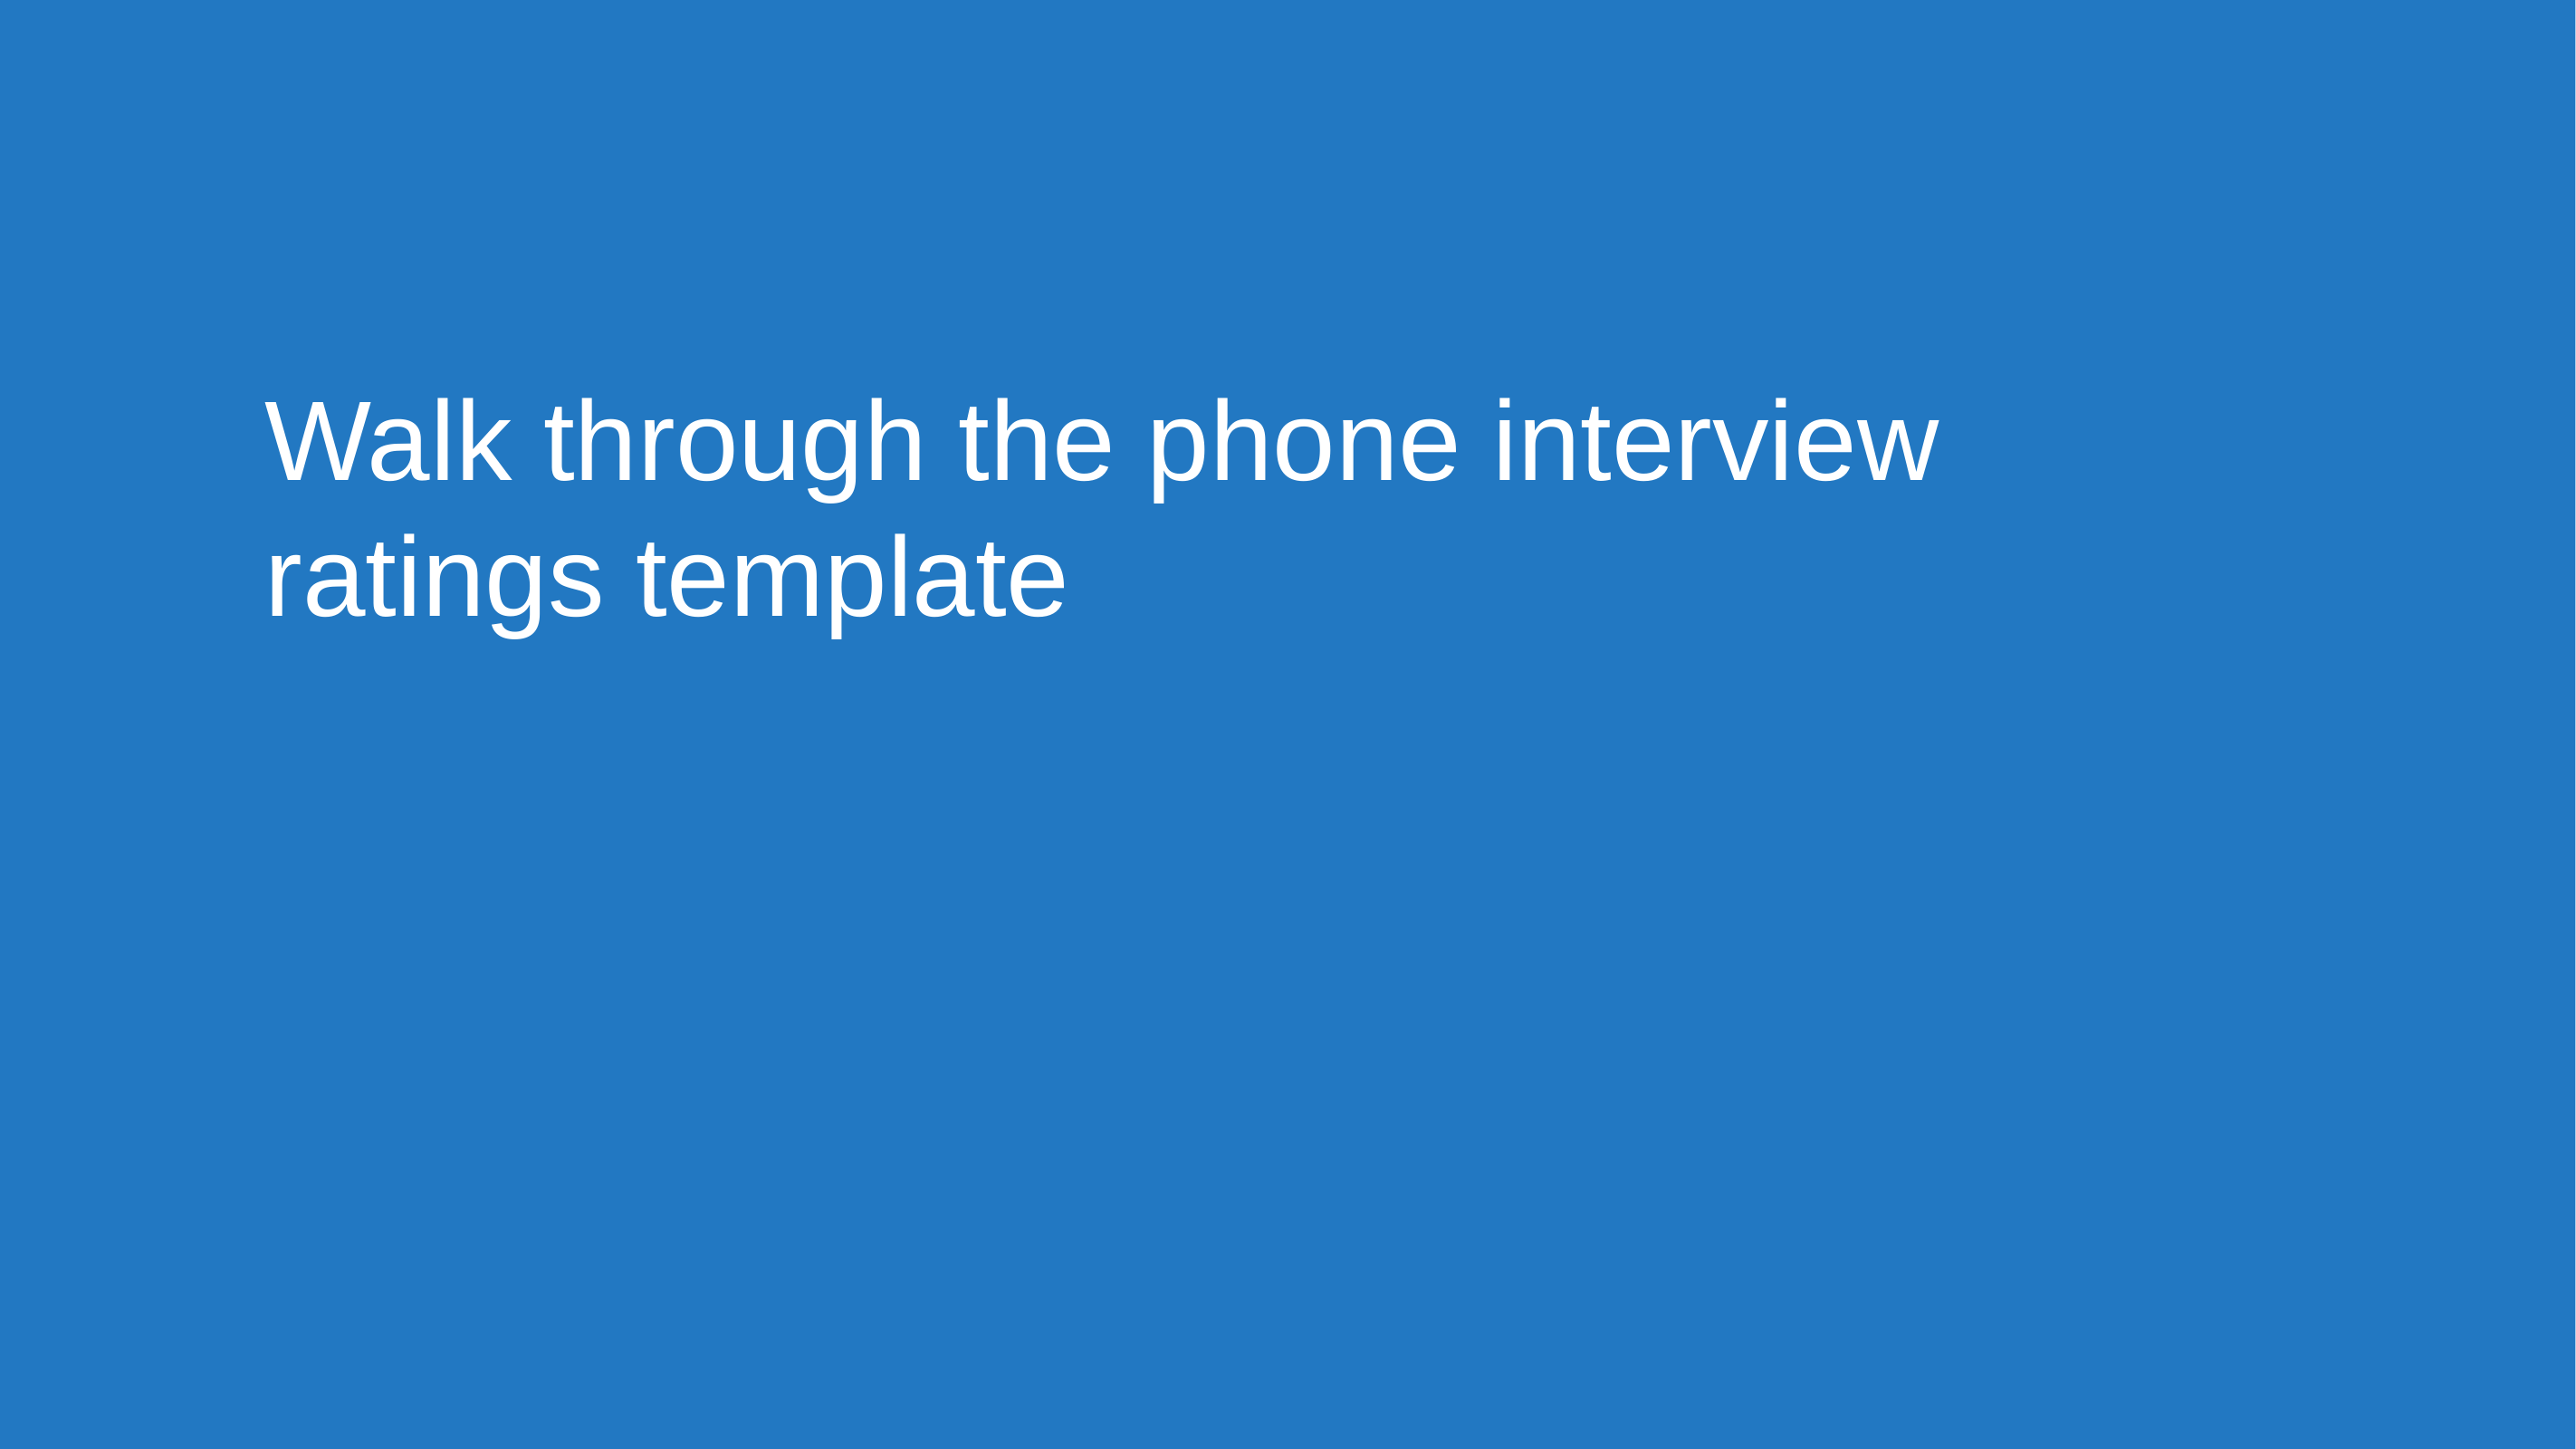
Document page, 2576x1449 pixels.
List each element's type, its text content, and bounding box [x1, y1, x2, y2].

title Walk through the phone interview ratings template [251, 360, 2324, 1277]
